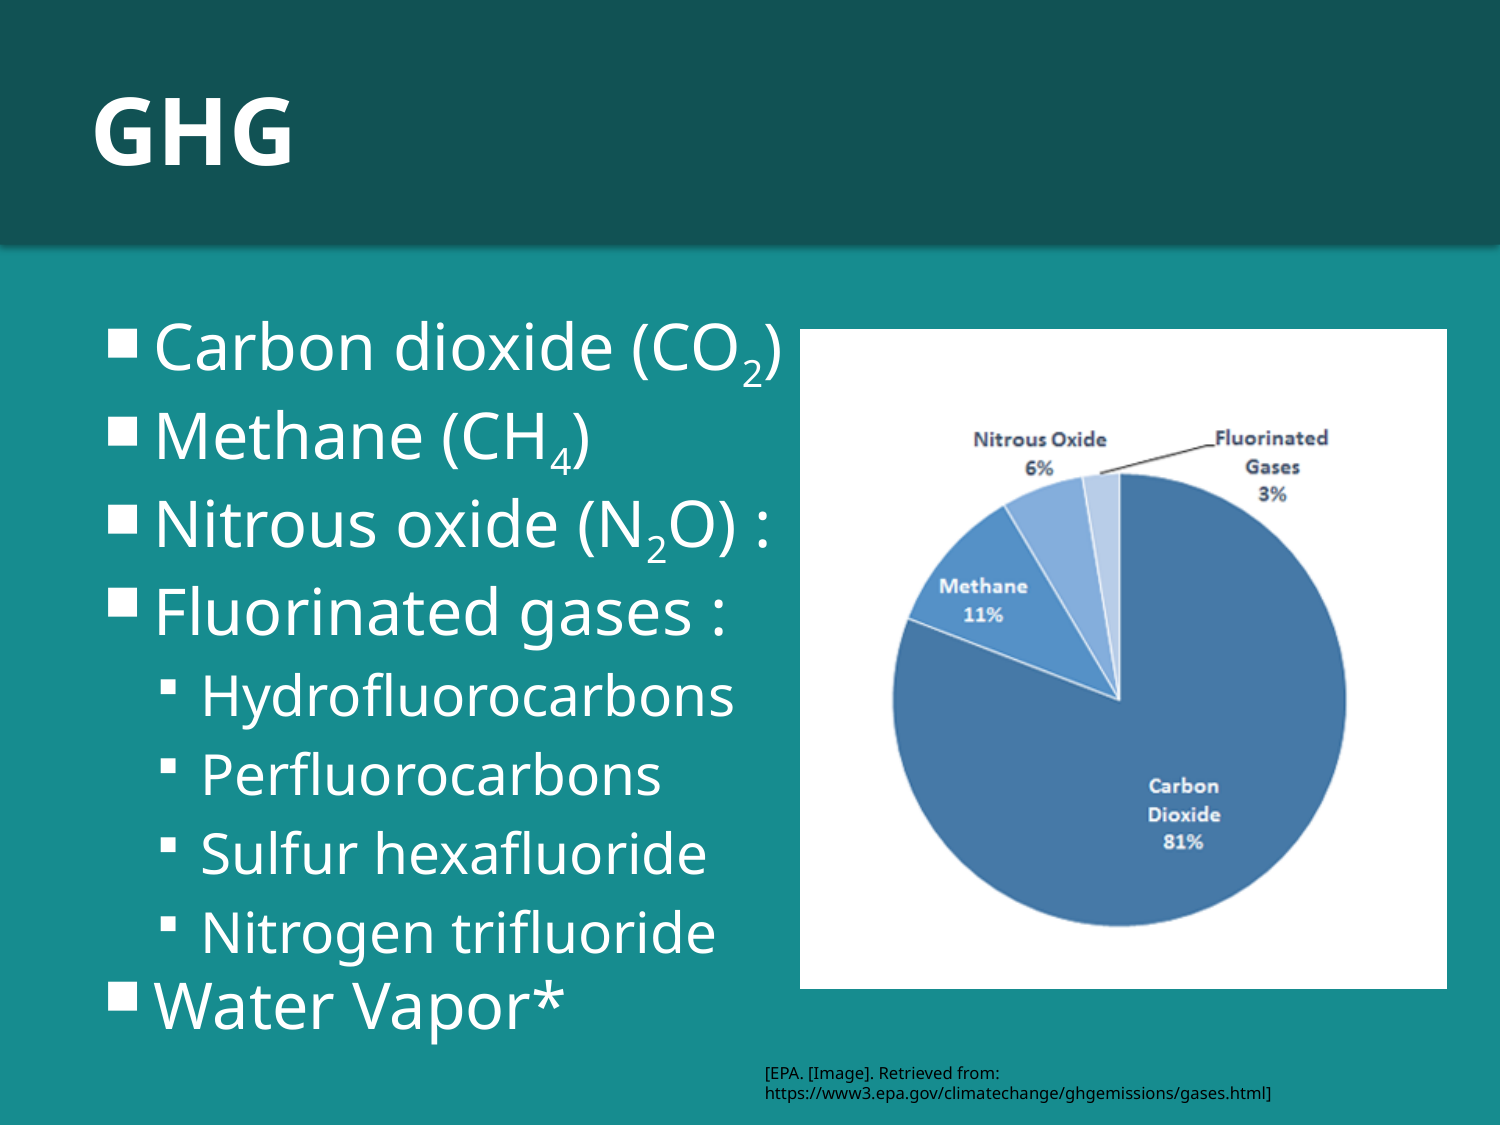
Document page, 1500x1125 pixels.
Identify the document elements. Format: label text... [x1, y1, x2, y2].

text_box [EPA. [Image]. Retrieved from: https://www3.epa.gov/climatechange/ghgemissions/gases.html] [749, 1055, 1500, 1110]
list Carbon dioxide (CO2) Methane (CH4) Nitrous oxide (N2O) : Fluorinated gases : Hydrofluorocarbons Perfluorocarbons Sulfur hexafluoride Nitrogen trifluoride Water Vapor* [75, 291, 1425, 1050]
title GHG [75, 25, 1425, 231]
picture [799, 329, 1447, 989]
